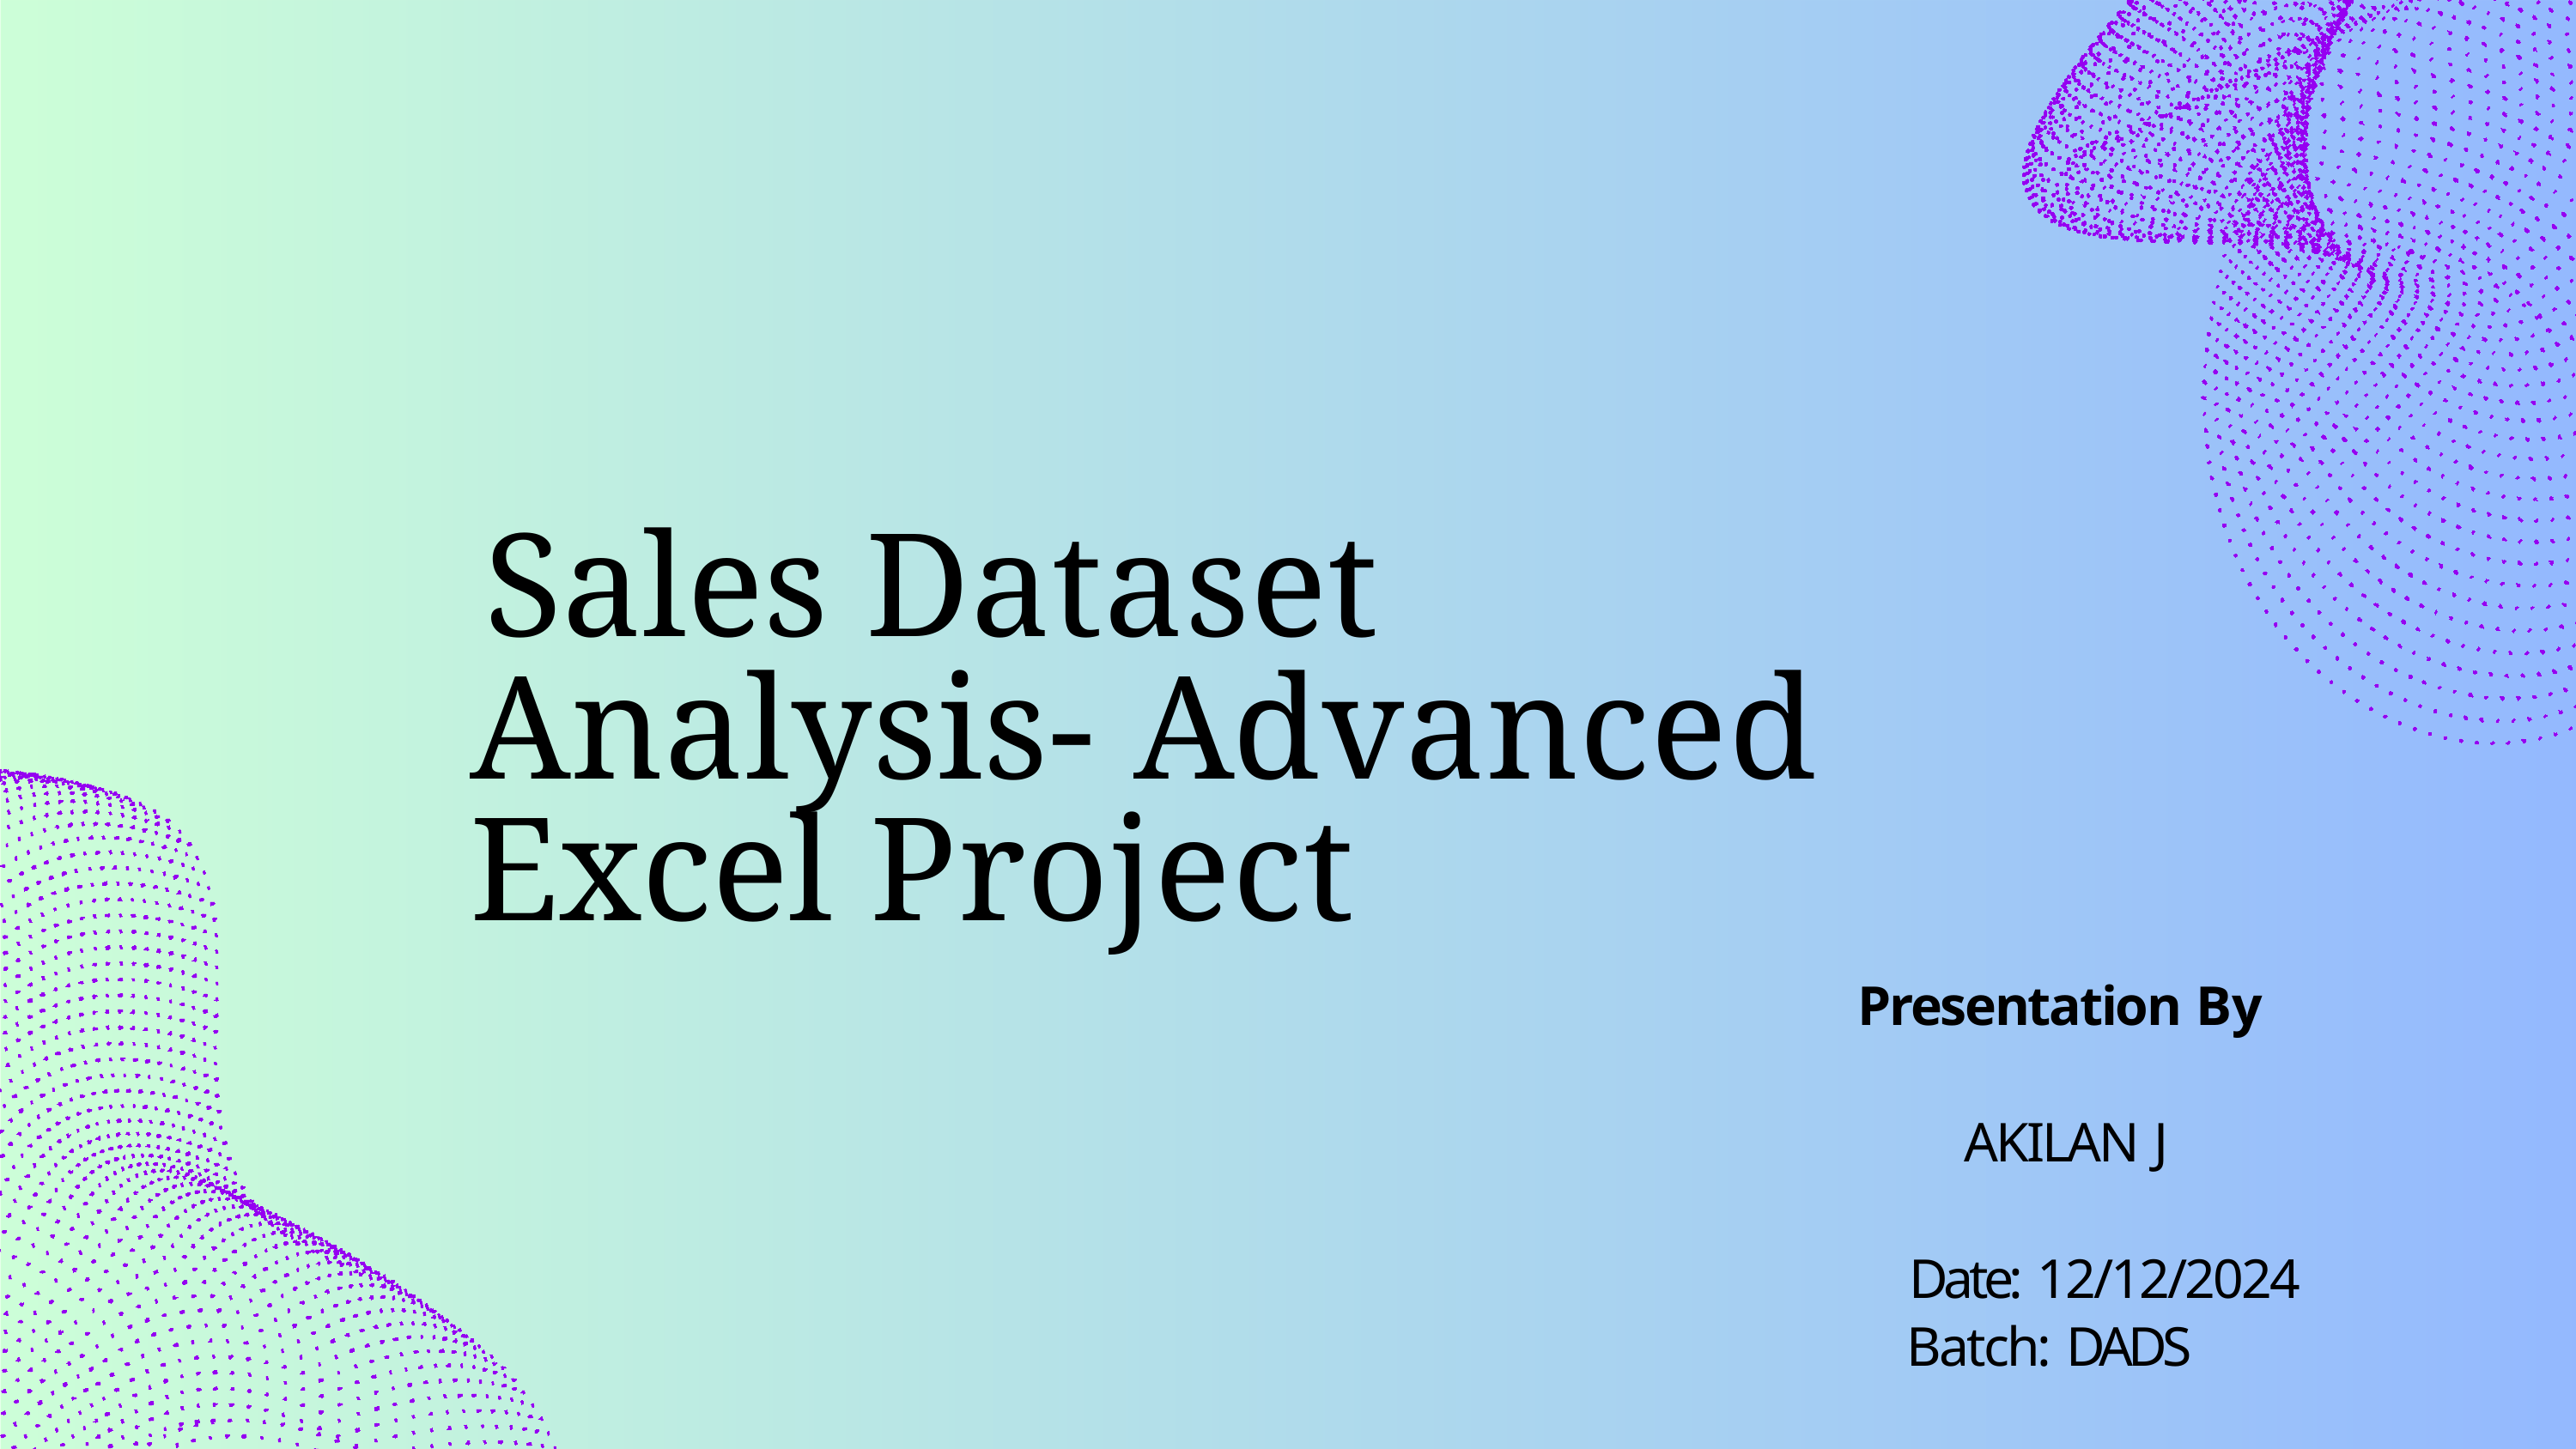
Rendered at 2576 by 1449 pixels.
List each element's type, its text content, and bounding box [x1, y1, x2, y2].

picture [0, 0, 2576, 1449]
title Sales Dataset Analysis- Advanced Excel Project [468, 491, 1978, 950]
text_box Presentation By AKILAN J Date: 12/12/2024 Batch: DADS [1856, 970, 2351, 1377]
